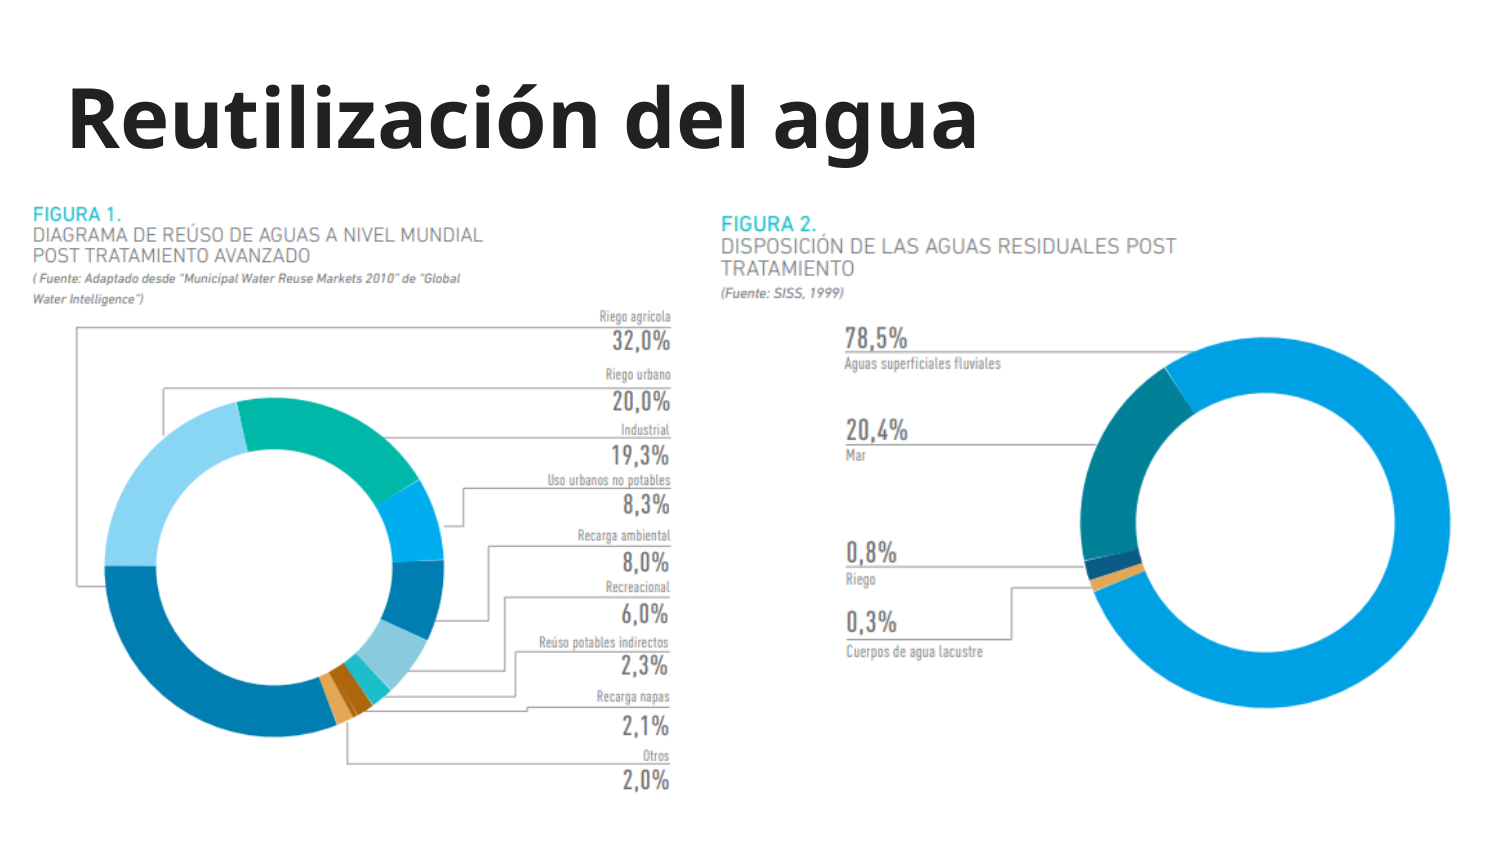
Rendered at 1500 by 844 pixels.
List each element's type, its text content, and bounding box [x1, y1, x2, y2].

picture [24, 198, 682, 819]
picture [706, 198, 1476, 795]
title Reutilización del agua [50, 50, 1451, 174]
